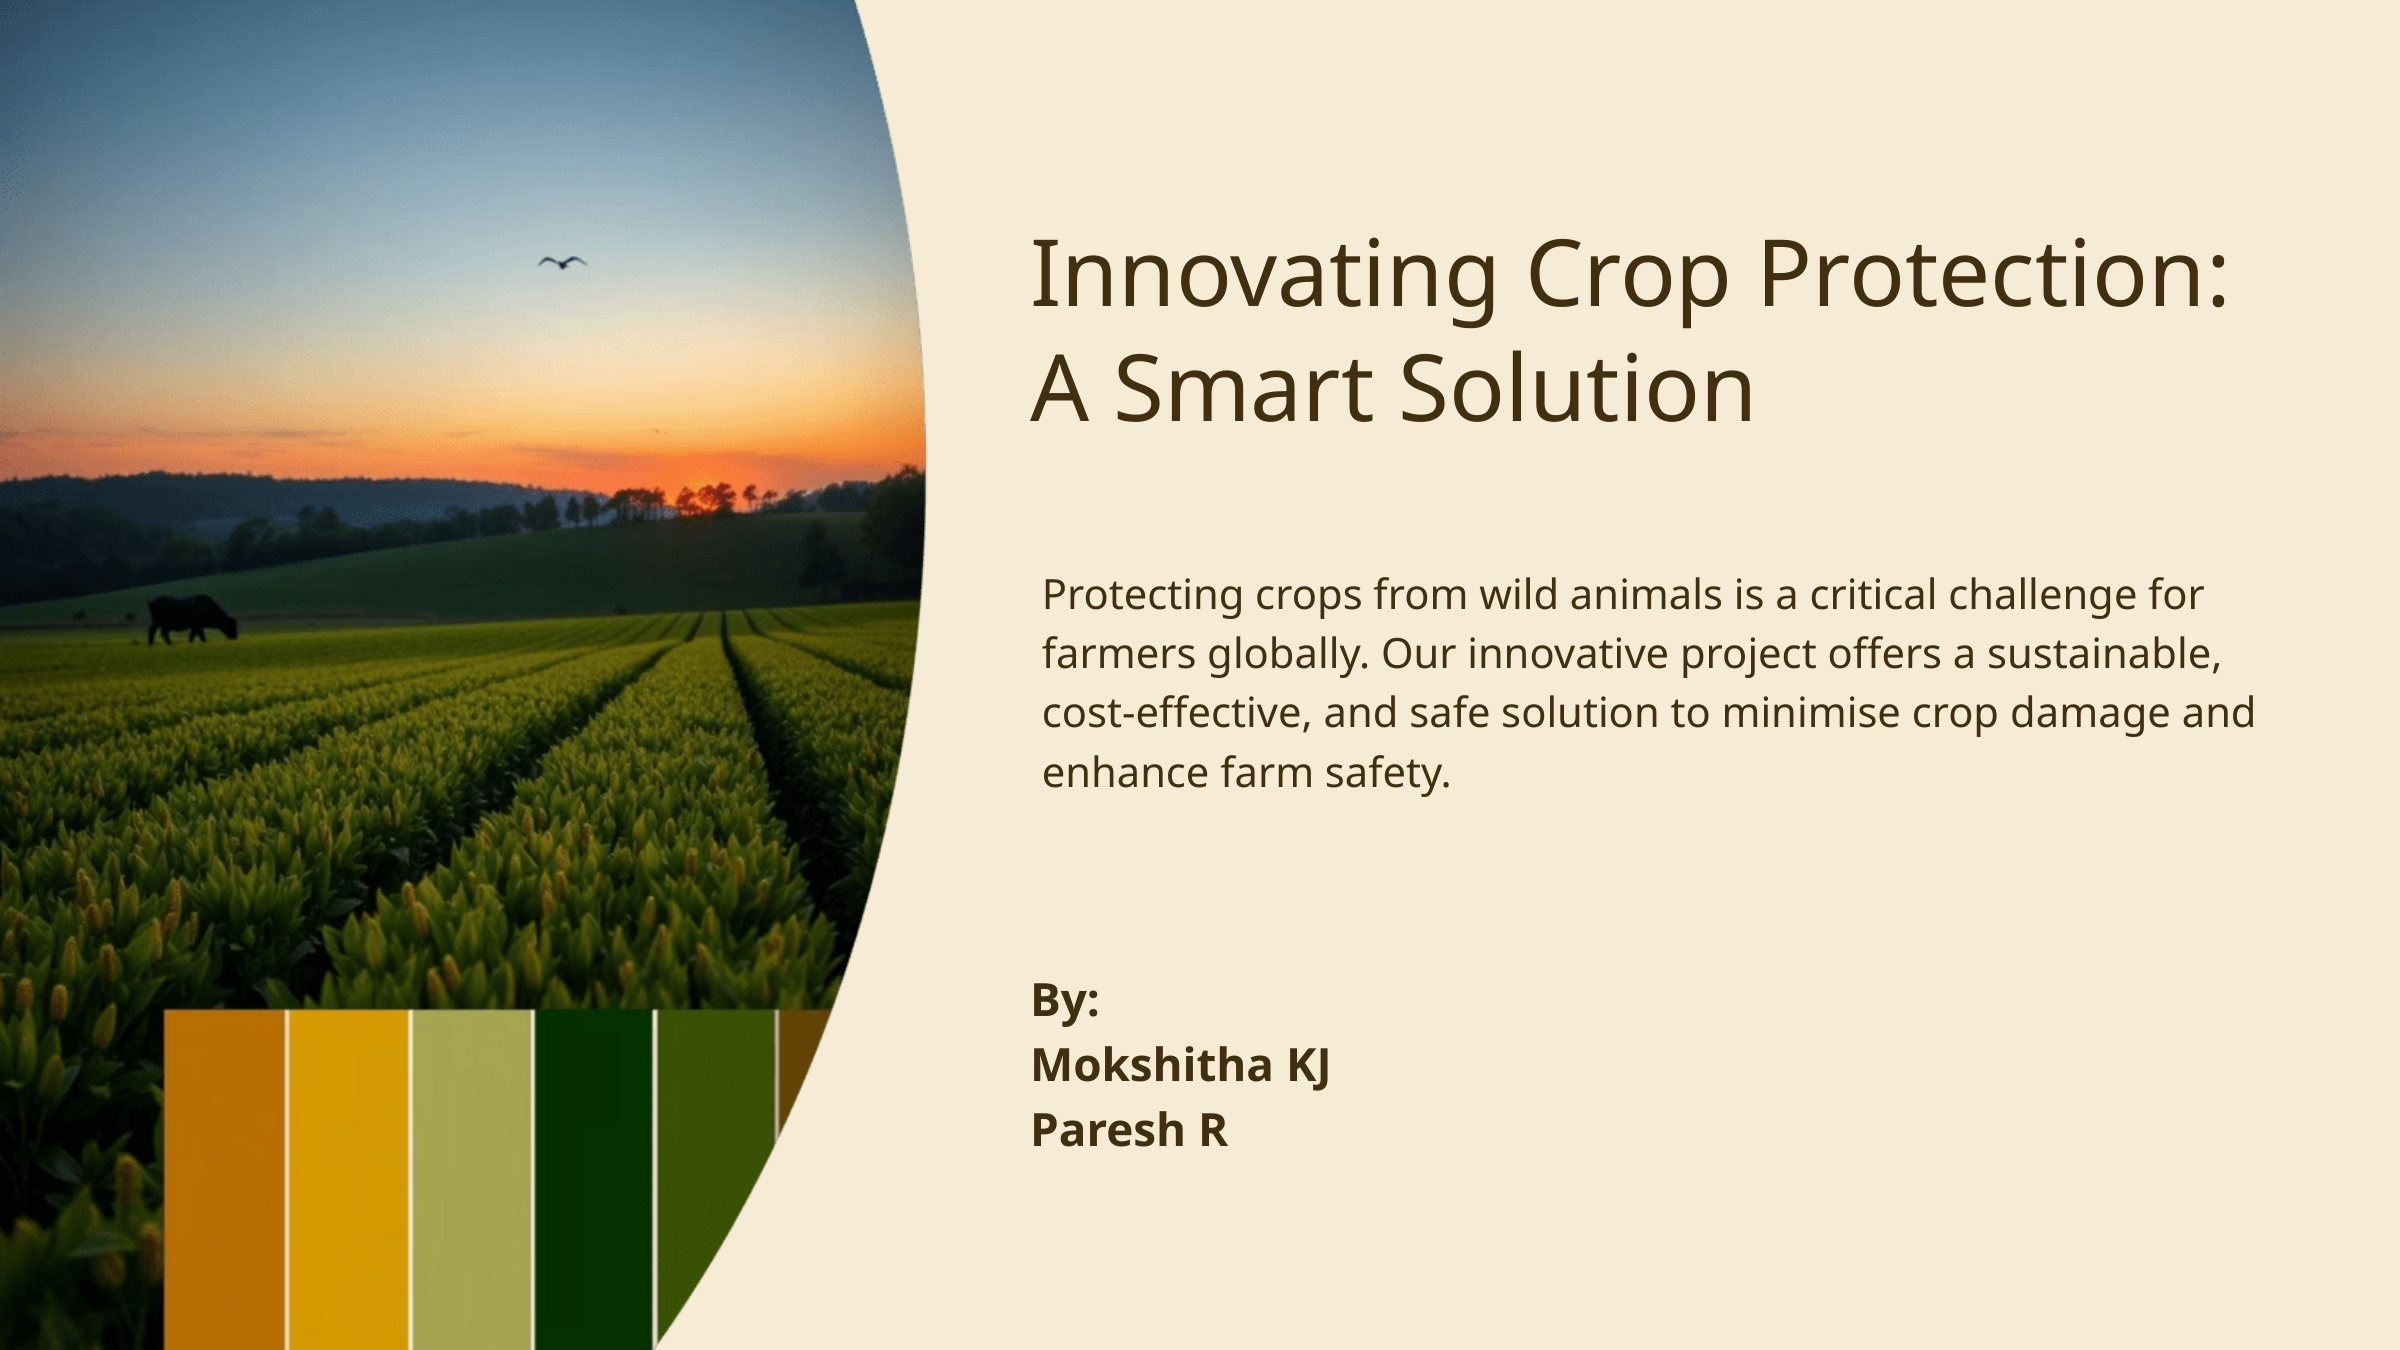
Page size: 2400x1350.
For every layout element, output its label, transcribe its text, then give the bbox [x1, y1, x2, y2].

text_box Innovating Crop Protection: A Smart Solution [1030, 208, 2270, 442]
text_box By: Mokshitha KJ Paresh R [1030, 896, 1398, 1234]
picture [0, 0, 945, 1350]
text_box Protecting crops from wild animals is a critical challenge for farmers globally. Our innovative project offers a sustainable, cost-effective, and safe solution to minimise crop damage and enhance farm safety. [1041, 558, 2282, 930]
